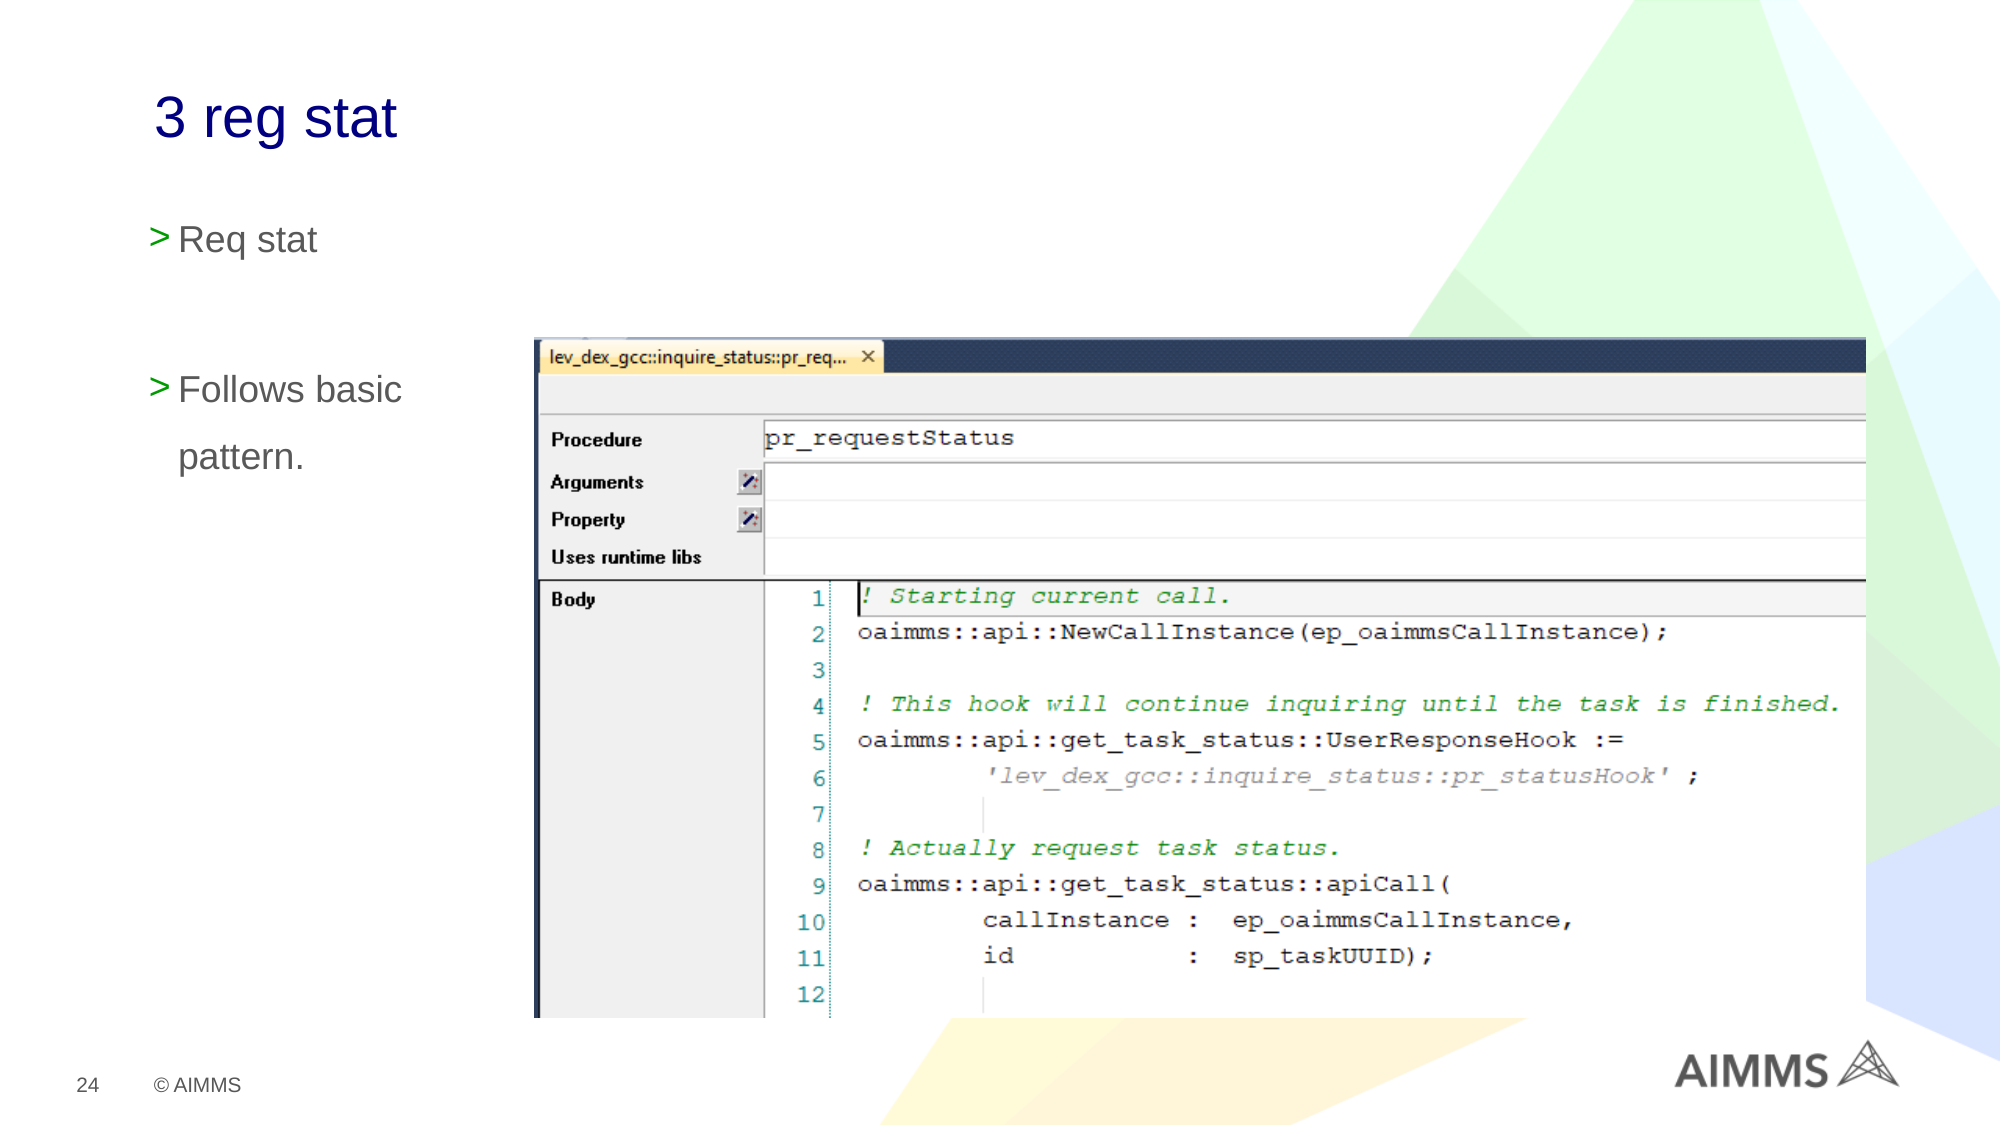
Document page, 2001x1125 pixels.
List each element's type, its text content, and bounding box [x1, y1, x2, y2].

slide_number 24 [61, 1044, 138, 1105]
list Req stat Follows basic pattern. [134, 184, 437, 1018]
picture [499, 0, 2000, 1125]
title 3 reg stat [139, 71, 511, 146]
